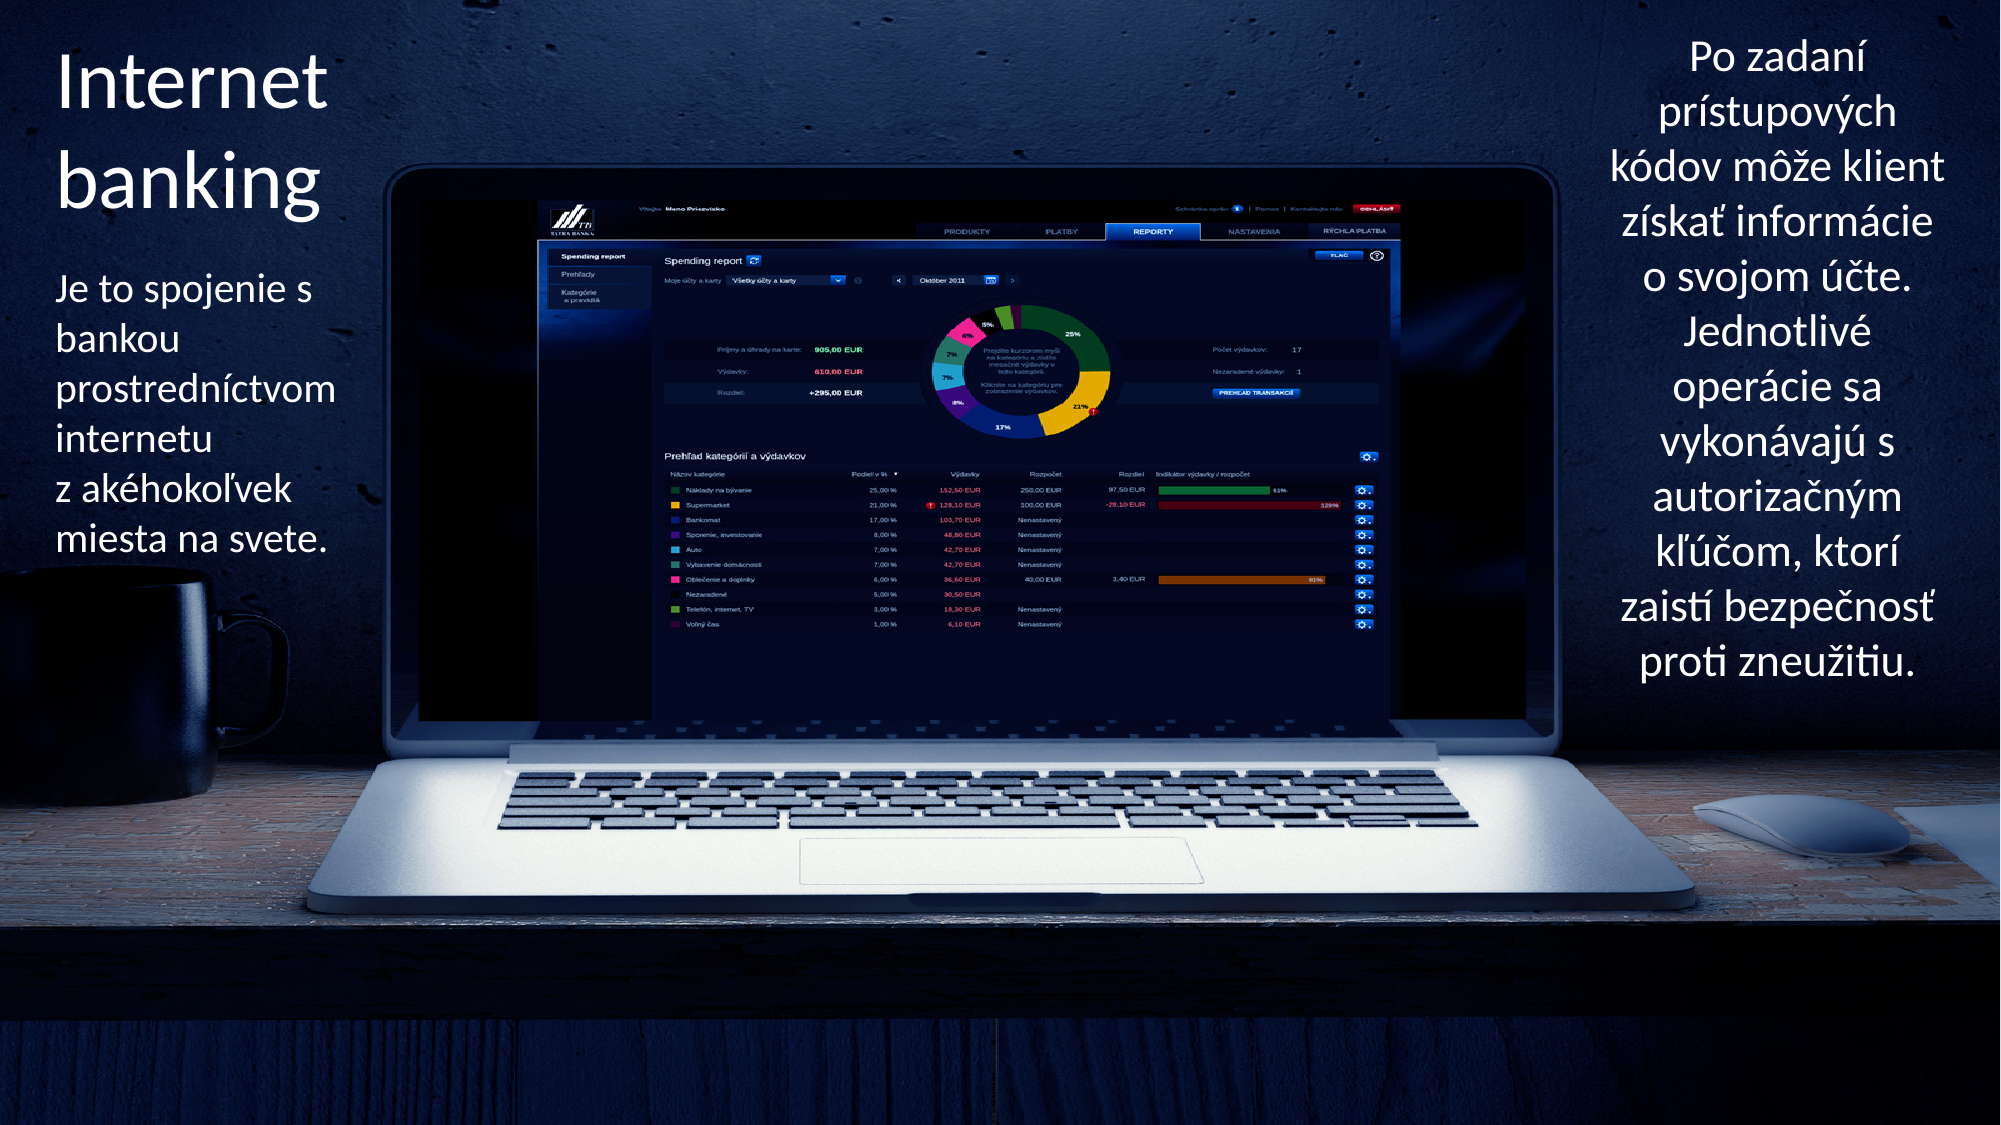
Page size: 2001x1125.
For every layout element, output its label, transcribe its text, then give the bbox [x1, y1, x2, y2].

text_box Po zadaní prístupových kódov môže klient získať informácie o svojom účte. Jednotlivé operácie sa vykonávajú s autorizačným kľúčom, ktorí zaistí bezpečnosť proti zneužitiu. [1593, 18, 1963, 693]
text_box Je to spojenie s bankou prostredníctvom internetu z akéhokoľvek miesta na svete. [40, 252, 384, 618]
picture [0, 0, 2001, 1125]
text_box Internet banking [40, 18, 384, 233]
